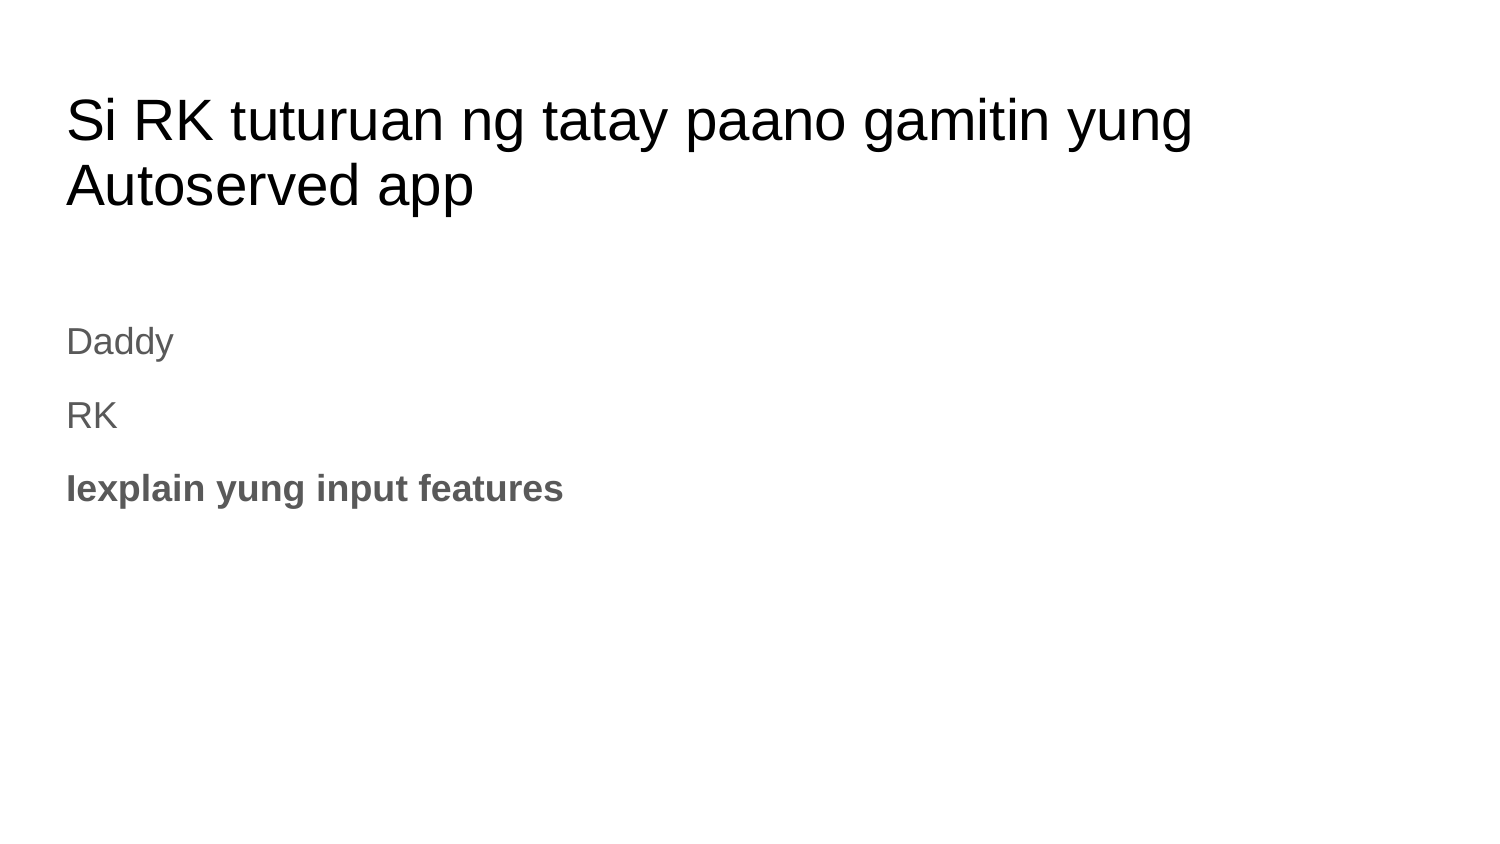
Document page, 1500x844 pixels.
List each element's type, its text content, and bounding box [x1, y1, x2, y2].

title Si RK tuturuan ng tatay paano gamitin yung Autoserved app [51, 72, 1449, 260]
list Daddy RK Iexplain yung input features [51, 299, 1449, 750]
